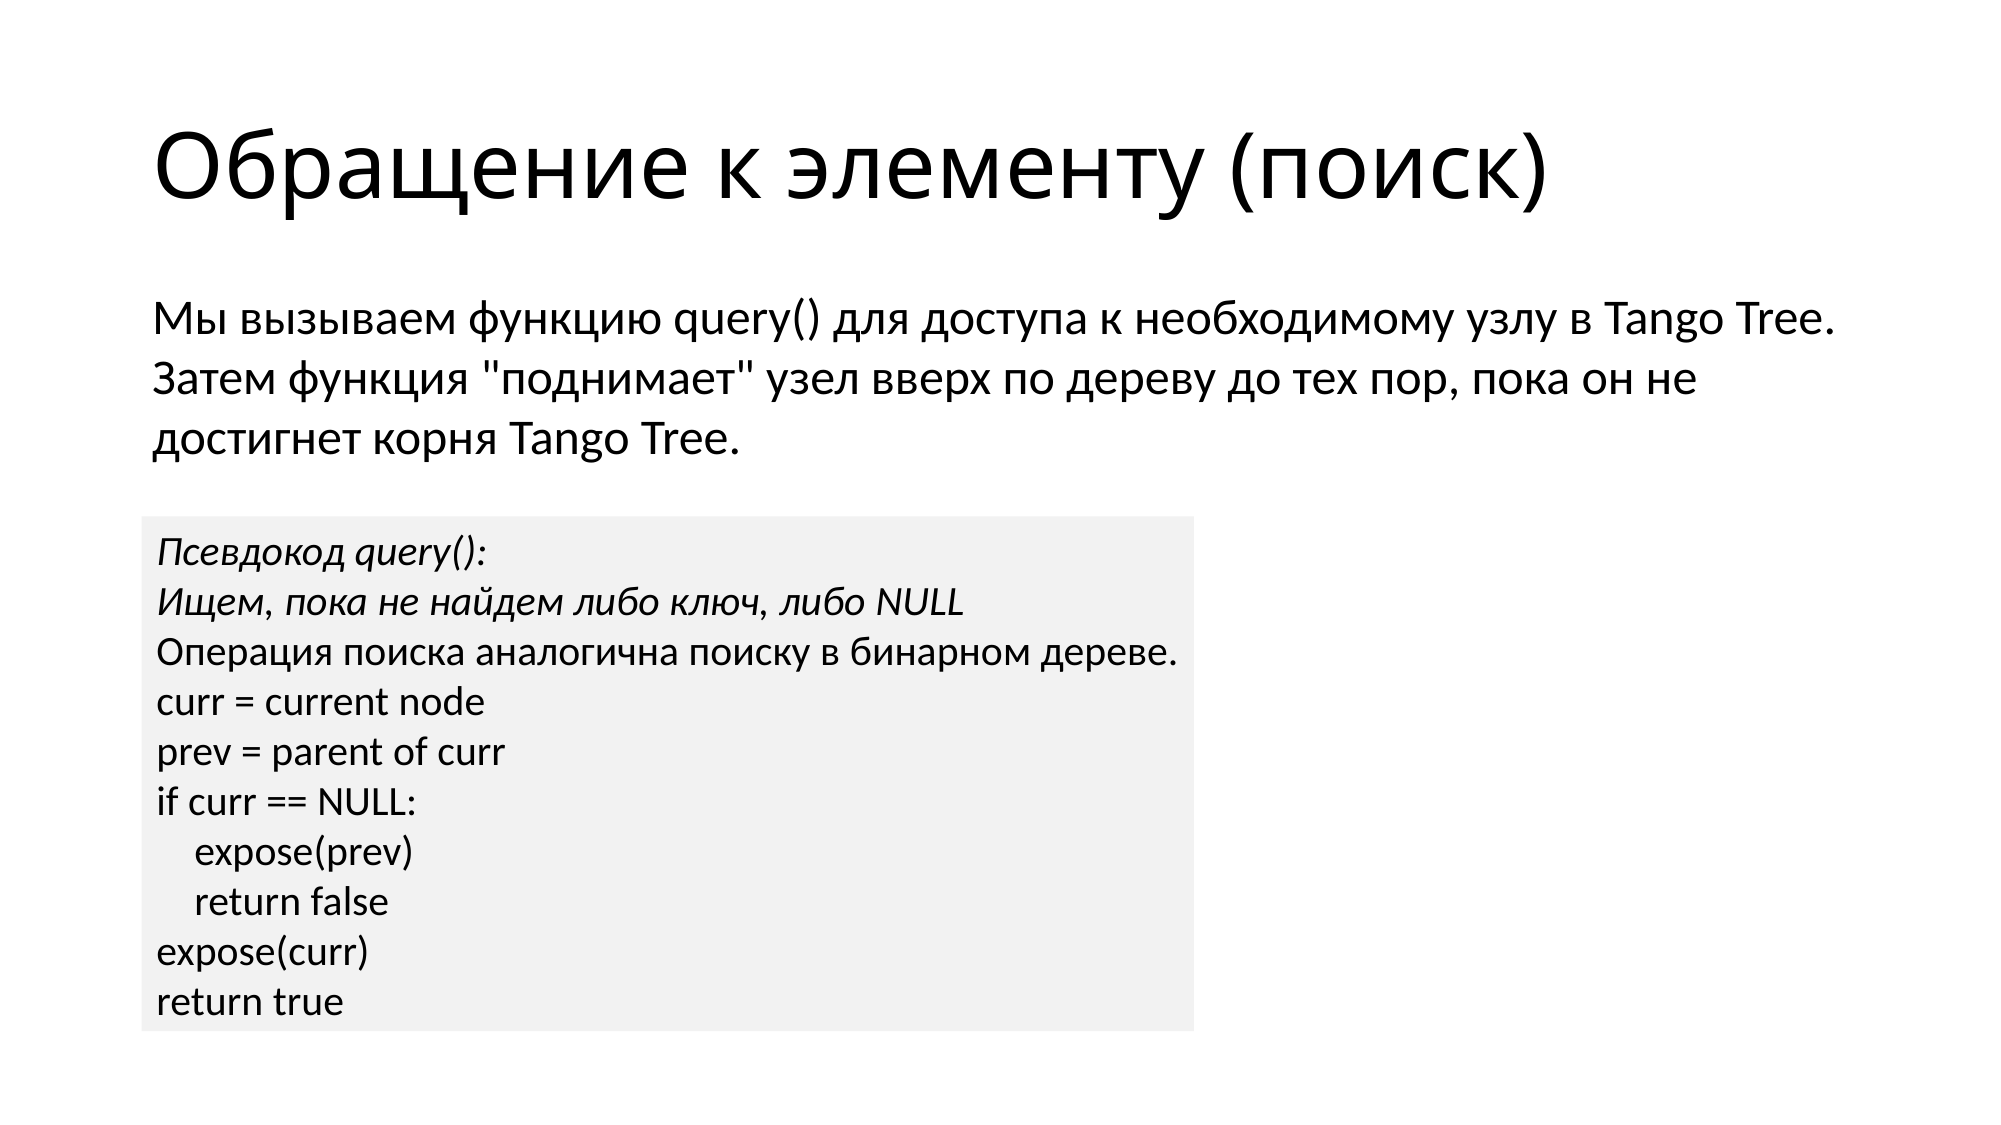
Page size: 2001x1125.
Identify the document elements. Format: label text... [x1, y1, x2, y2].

text_box Псевдокод query(): Ищем, пока не найдем либо ключ, либо NULL Операция поиска аналогична поиску в бинарном дереве. curr = current node prev = parent of curr if curr == NULL: expose(prev) return false expose(curr) return true [141, 516, 1194, 1032]
text_box Мы вызываем функцию query() для доступа к необходимому узлу в Tango Tree. Затем функция "поднимает" узел вверх по дереву до тех пор, пока он не достигнет корня Tango Tree. [137, 277, 1899, 472]
title Обращение к элементу (поиск) [137, 59, 1863, 277]
